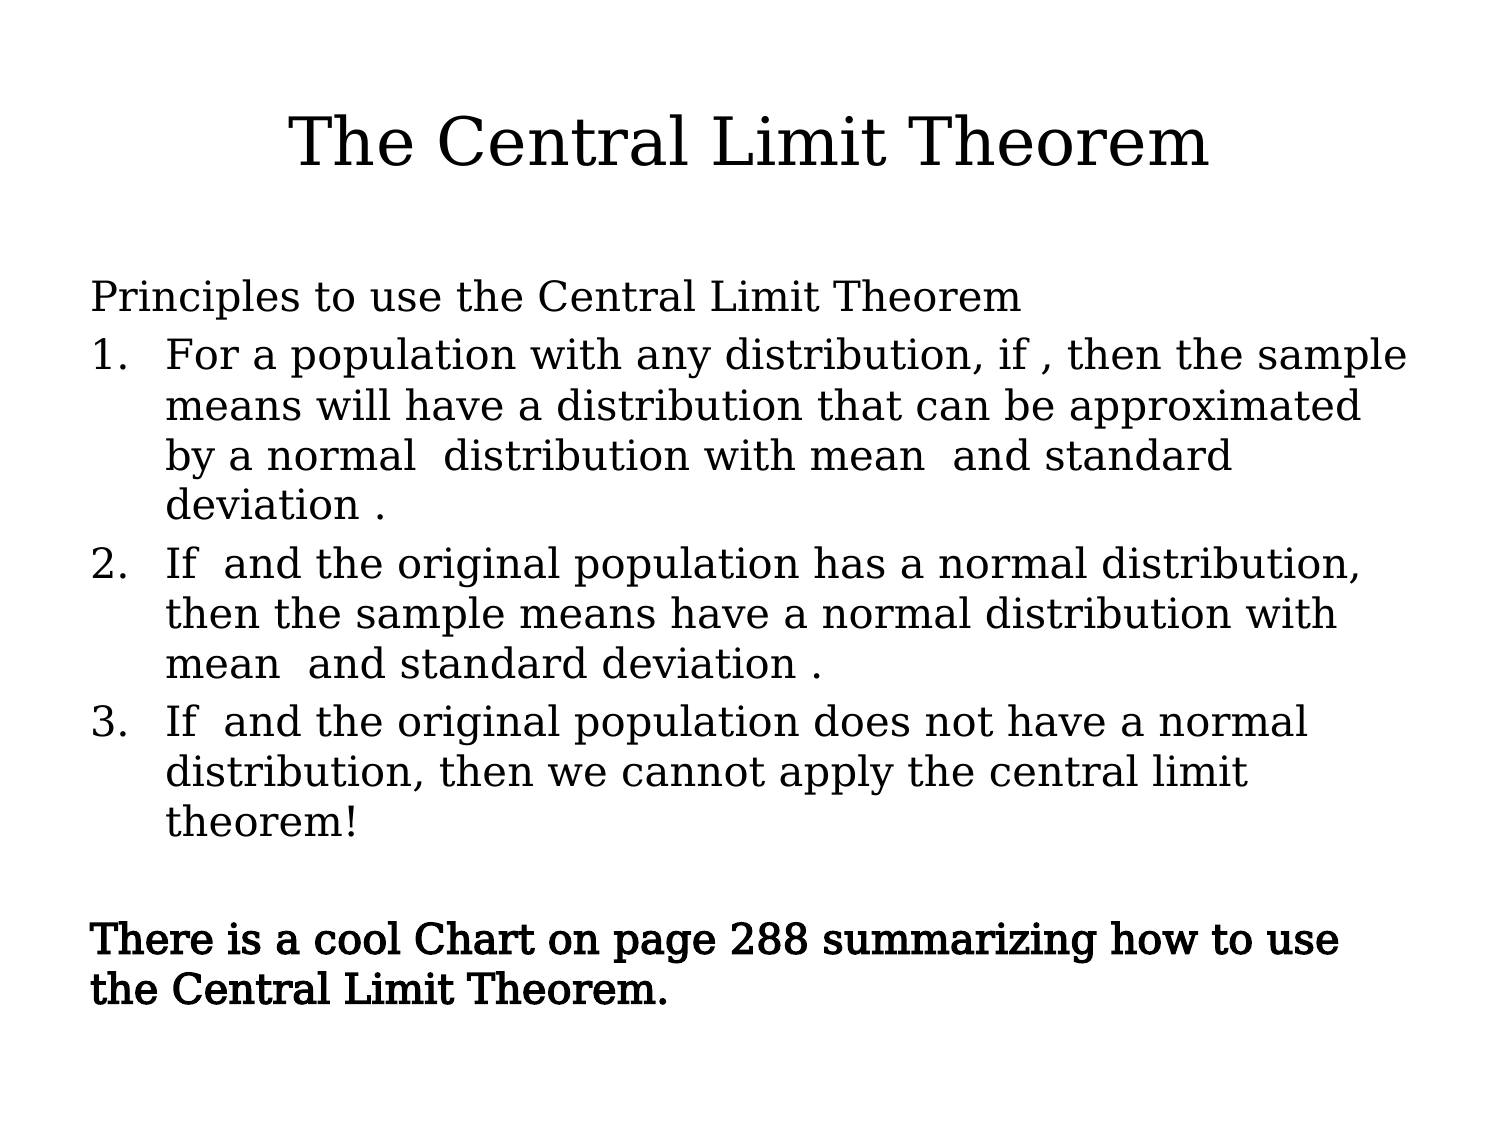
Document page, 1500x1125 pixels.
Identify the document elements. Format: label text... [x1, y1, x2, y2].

title The Central Limit Theorem [75, 45, 1425, 233]
